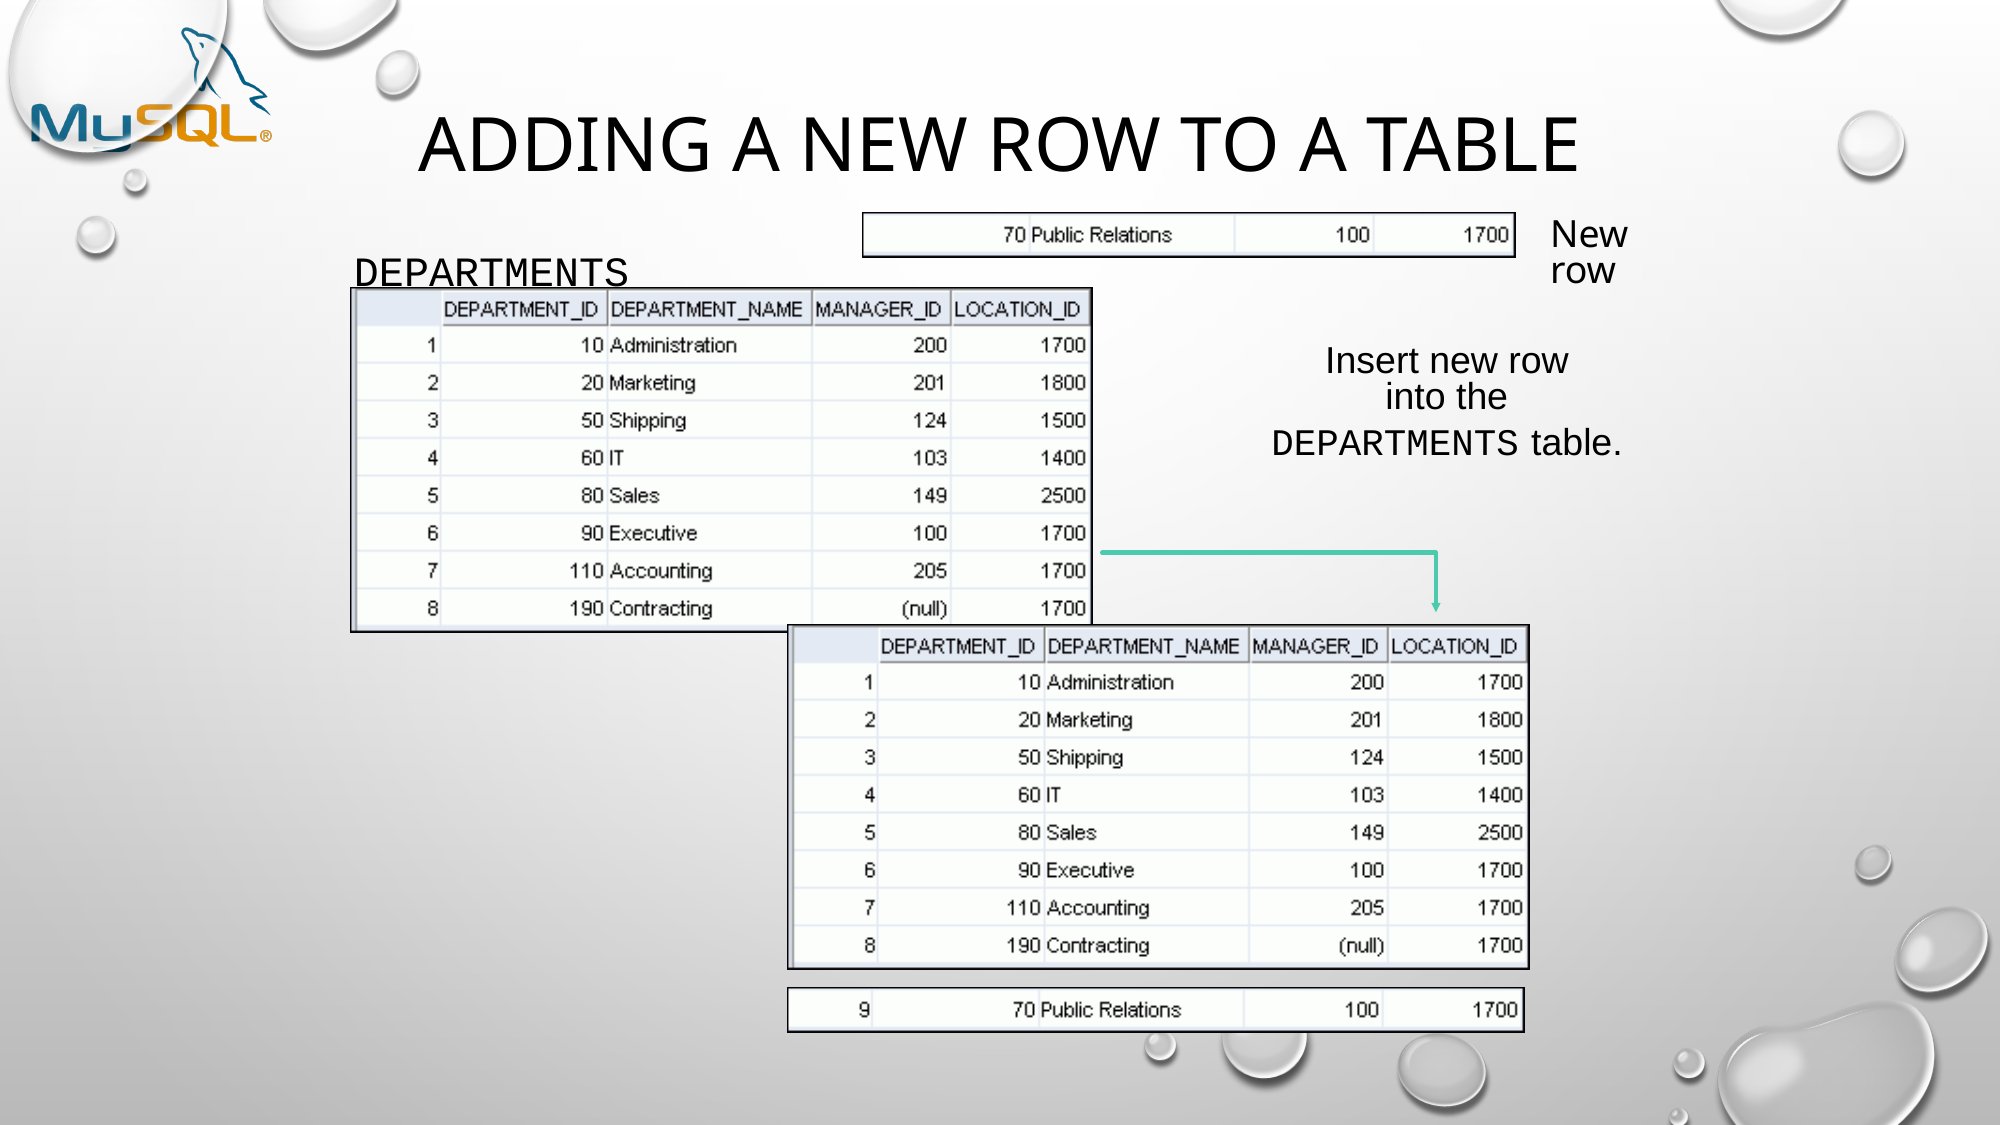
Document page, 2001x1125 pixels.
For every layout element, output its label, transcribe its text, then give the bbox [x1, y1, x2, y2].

picture [0, 0, 2000, 1125]
text_box Insert new row into the DEPARTMENTS table. [1190, 337, 1704, 473]
text_box New row [1534, 210, 1654, 298]
title Adding a New Row to a Table [149, 101, 1851, 364]
text_box [1102, 552, 1441, 613]
text_box DEPARTMENTS [338, 237, 670, 303]
